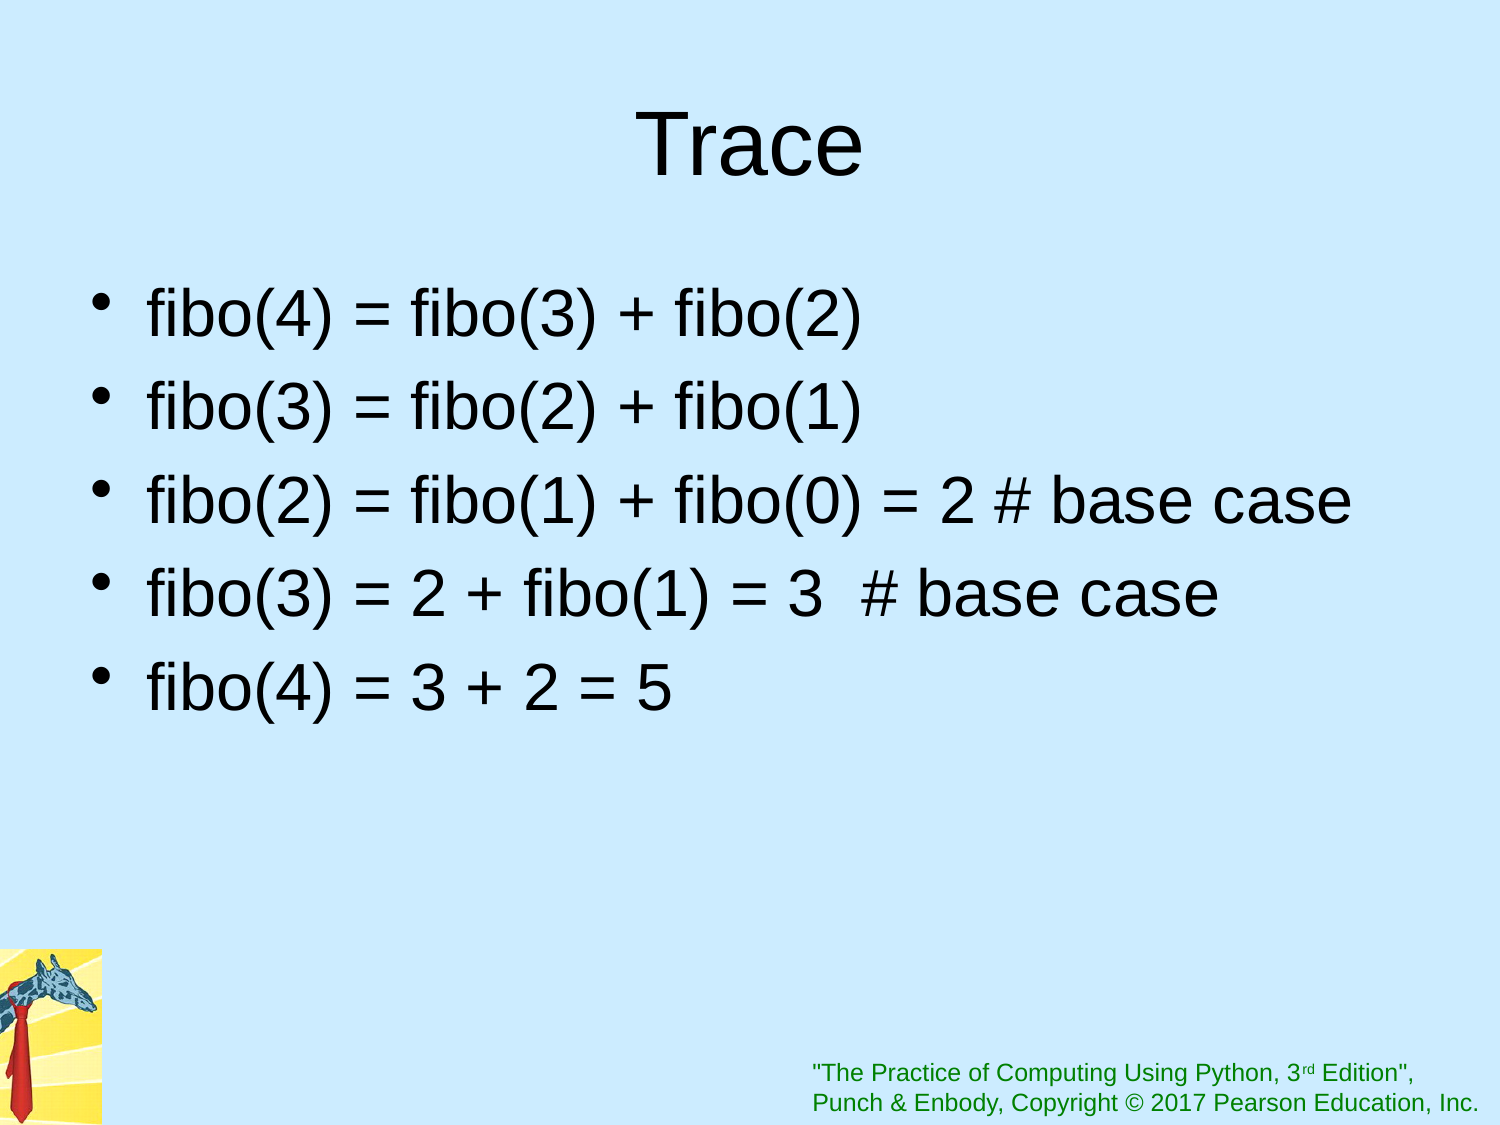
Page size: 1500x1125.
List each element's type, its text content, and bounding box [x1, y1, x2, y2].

title Trace [75, 45, 1425, 233]
list fibo(4) = fibo(3) + fibo(2) fibo(3) = fibo(2) + fibo(1) fibo(2) = fibo(1) + fibo(0) = 2 # base case fibo(3) = 2 + fibo(1) = 3 # base case fibo(4) = 3 + 2 = 5 [75, 262, 1425, 1005]
picture [0, 949, 102, 1125]
